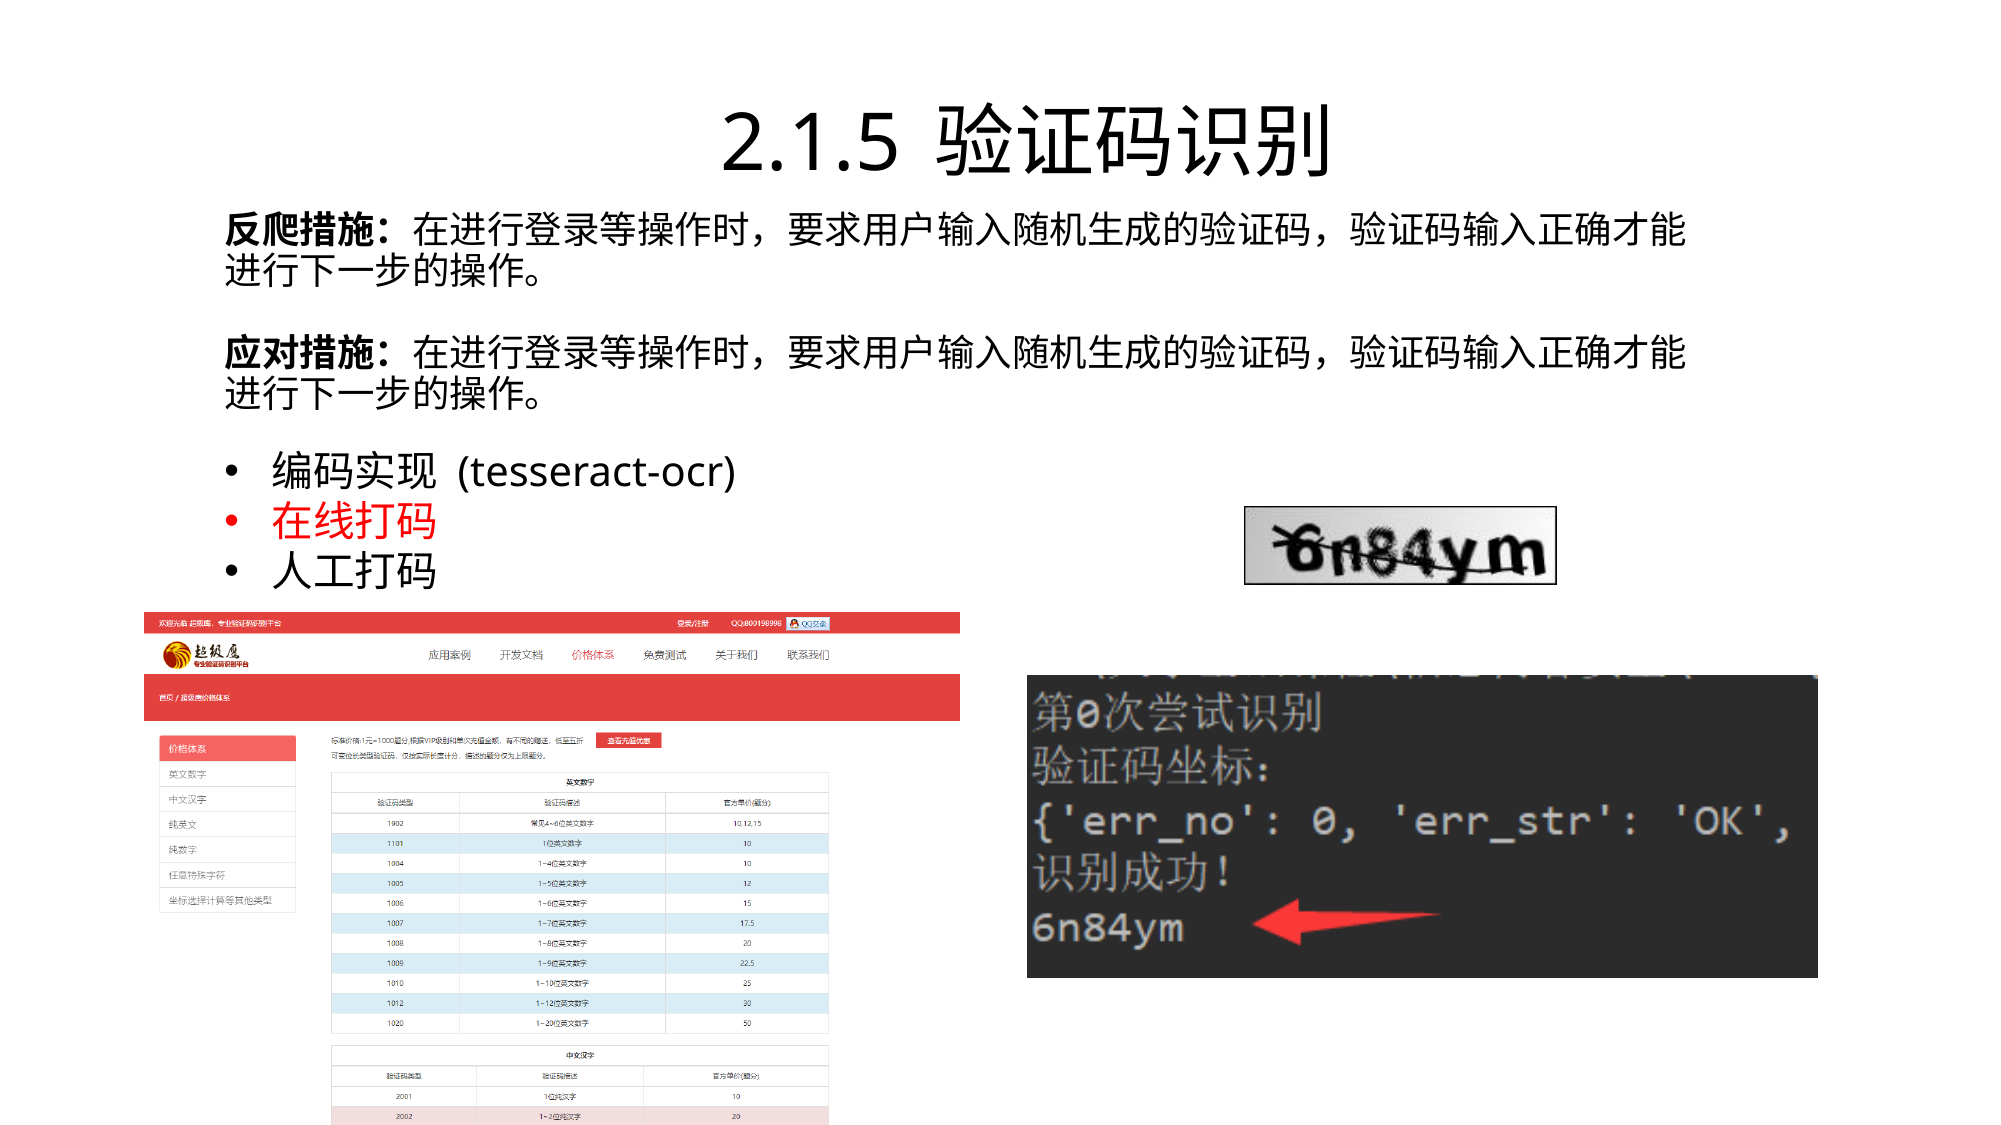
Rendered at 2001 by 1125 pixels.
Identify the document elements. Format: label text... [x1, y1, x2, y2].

picture [1027, 675, 1818, 978]
text_box 编码实现 (tesseract-ocr) 在线打码 人工打码 [209, 437, 1117, 603]
text_box 应对措施：在进行登录等操作时，要求用户输入随机生成的验证码，验证码输入正确才能进行下一步的操作。 [209, 327, 1710, 430]
subtitle 反爬措施：在进行登录等操作时，要求用户输入随机生成的验证码，验证码输入正确才能进行下一步的操作。 [209, 203, 1710, 307]
picture [1244, 506, 1557, 585]
title 2.1.5 验证码识别 [277, 92, 1778, 291]
picture [144, 612, 960, 1125]
